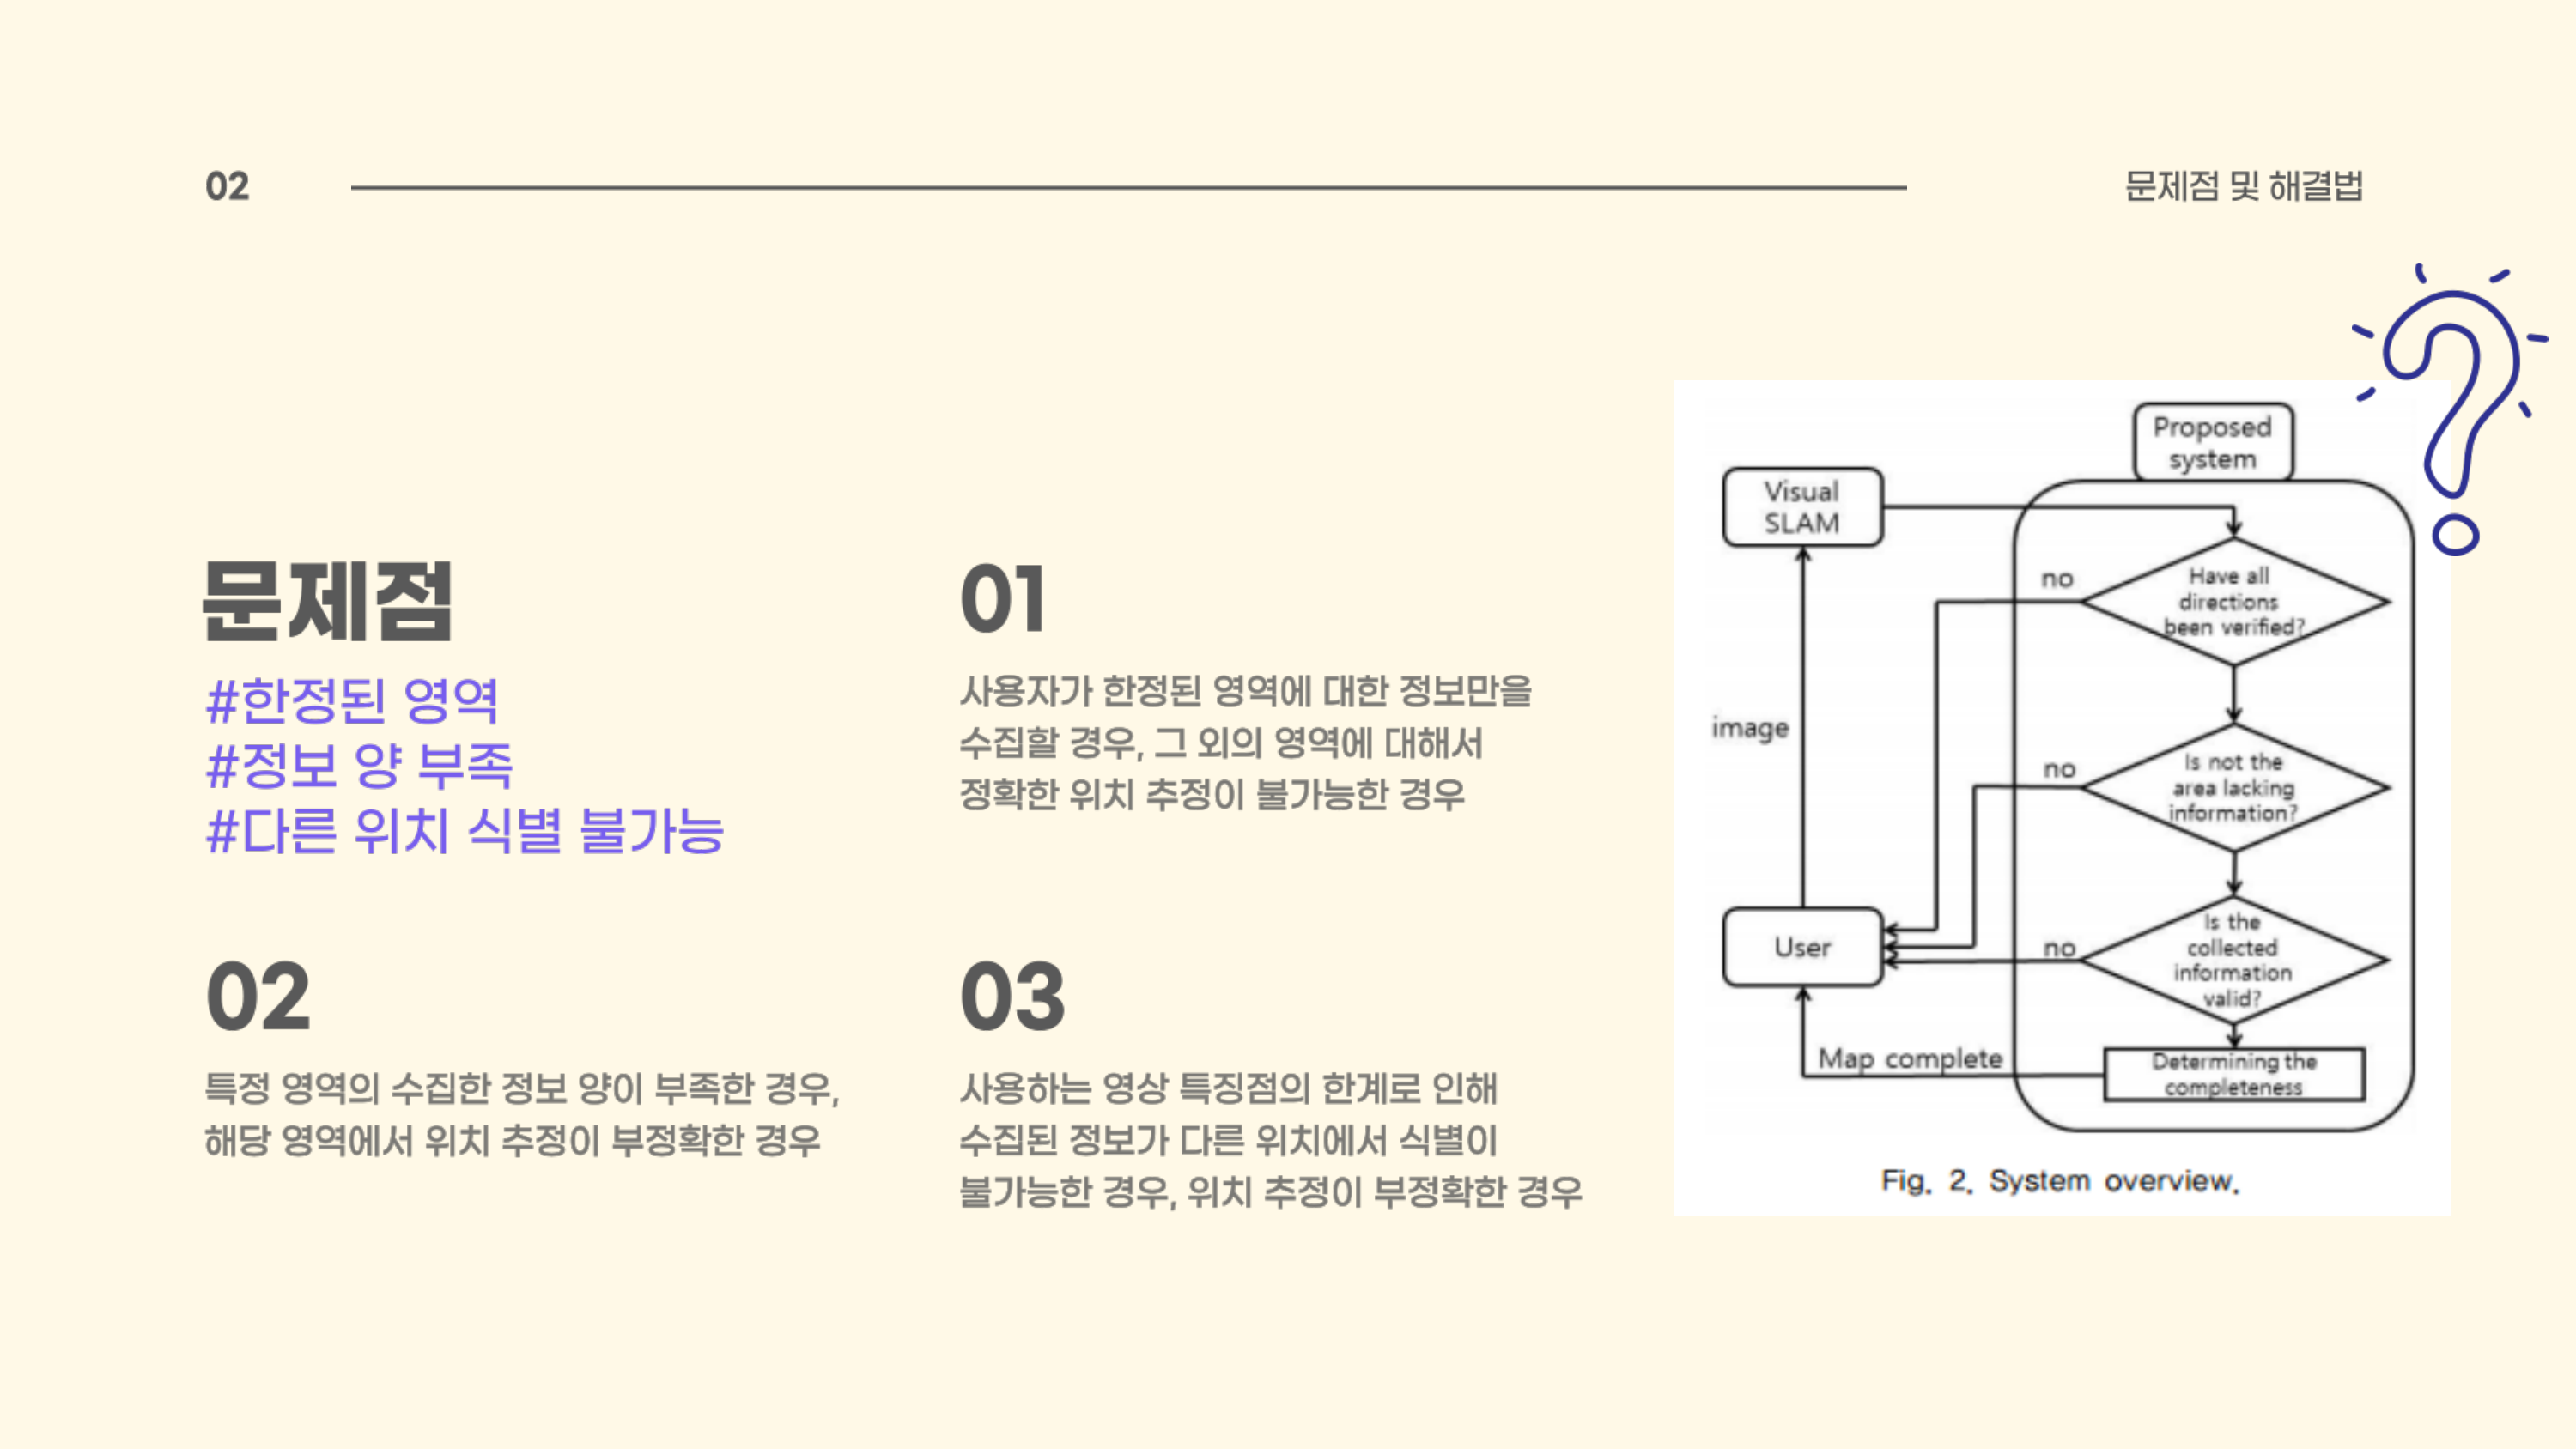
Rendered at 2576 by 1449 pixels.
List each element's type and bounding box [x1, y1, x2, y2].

picture [947, 935, 1601, 1240]
picture [1945, 159, 2381, 246]
text_box [350, 180, 1907, 197]
text_box [1674, 380, 2451, 1216]
picture [185, 532, 750, 894]
picture [192, 935, 858, 1187]
text_box [2352, 262, 2549, 556]
picture [947, 537, 1549, 841]
picture [199, 160, 265, 225]
